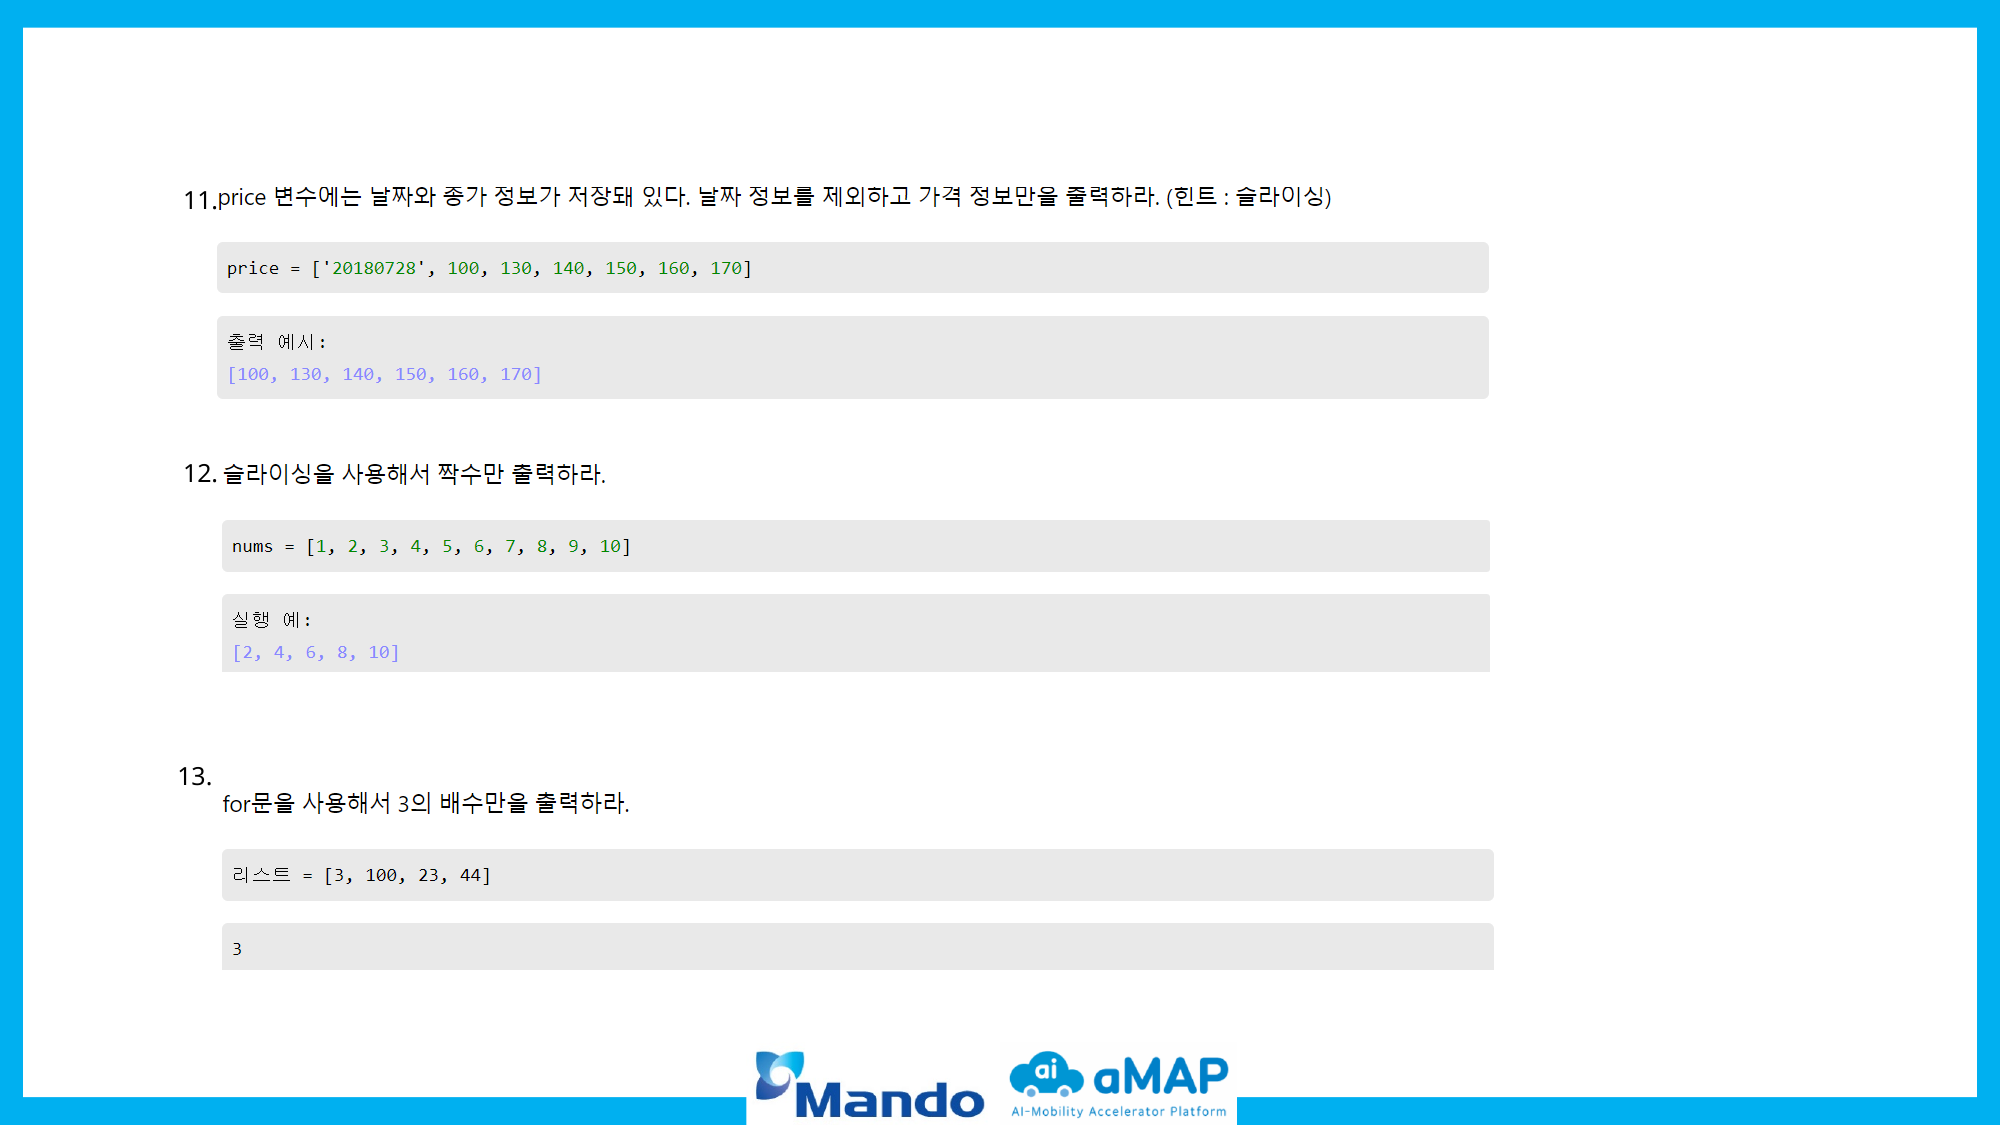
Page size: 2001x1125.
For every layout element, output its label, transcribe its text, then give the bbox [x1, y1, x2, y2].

text_box 11. [168, 177, 240, 223]
picture [217, 187, 1490, 403]
picture [216, 787, 1497, 970]
text_box 13. [162, 753, 234, 798]
picture [217, 464, 1490, 672]
text_box 12. [168, 449, 240, 495]
picture [746, 1040, 1237, 1125]
